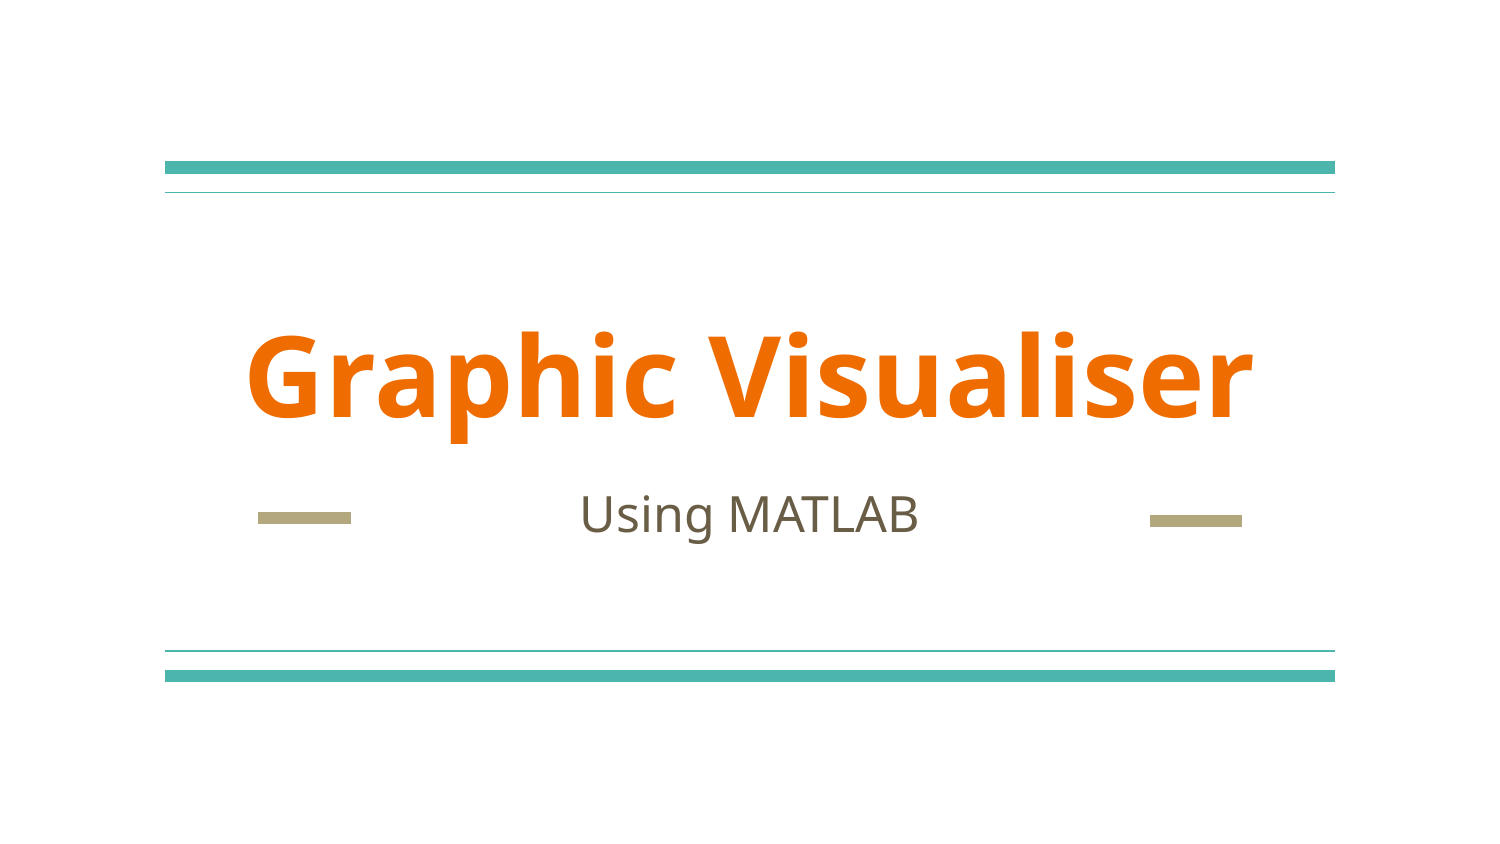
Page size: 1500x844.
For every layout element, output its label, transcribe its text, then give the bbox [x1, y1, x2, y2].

subtitle Using MATLAB [350, 467, 1150, 598]
title Graphic Visualiser [164, 287, 1336, 456]
